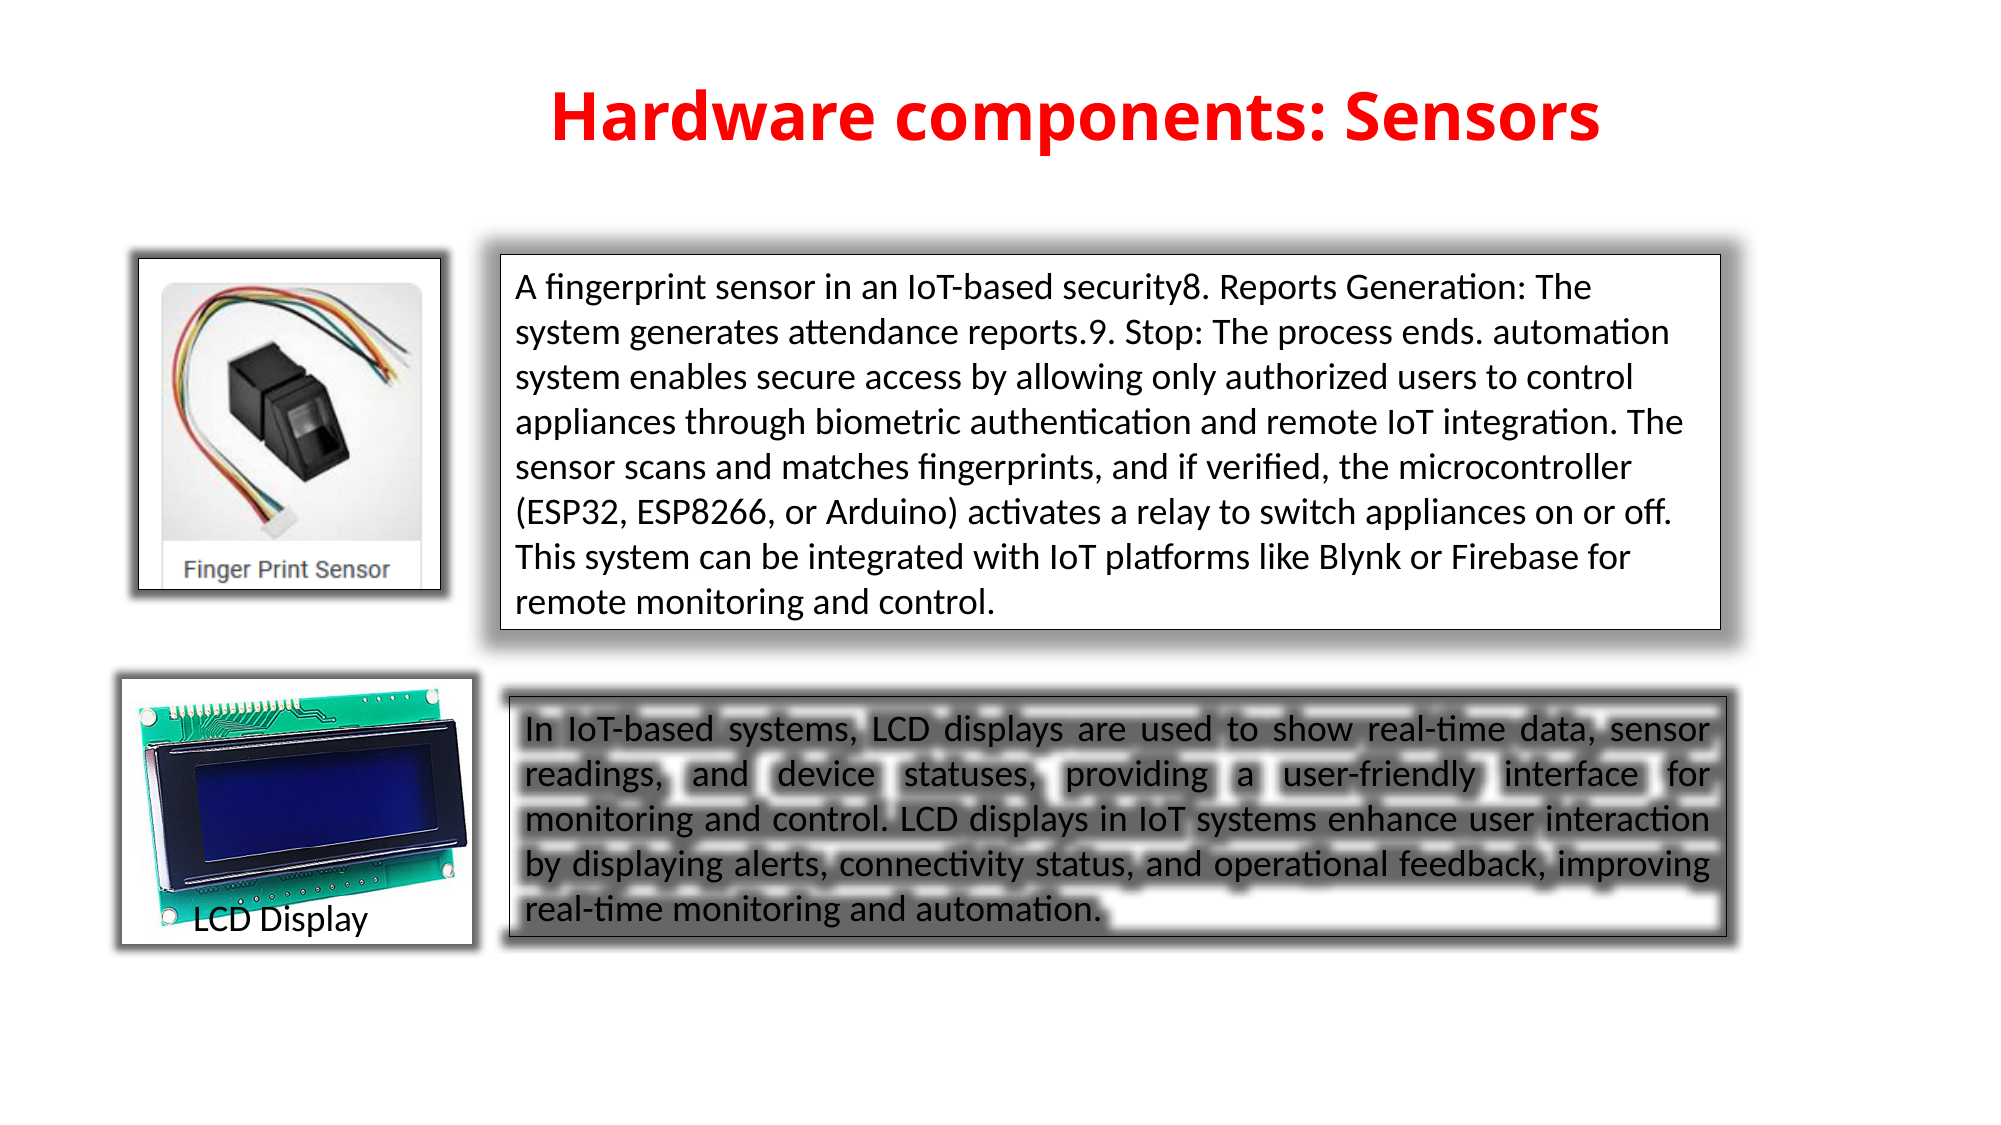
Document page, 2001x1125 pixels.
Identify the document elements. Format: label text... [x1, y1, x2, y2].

text_box In IoT-based systems, LCD displays are used to show real-time data, sensor readings, and device statuses, providing a user-friendly interface for monitoring and control. LCD displays in IoT systems enhance user interaction by displaying alerts, connectivity status, and operational feedback, improving real-time monitoring and automation. [509, 696, 1727, 937]
picture [122, 679, 472, 944]
title Hardware components: Sensors [137, 59, 1863, 178]
text_box A fingerprint sensor in an IoT-based security8. Reports Generation: The system generates attendance reports.9. Stop: The process ends. automation system enables secure access by allowing only authorized users to control appliances through biometric authentication and remote IoT integration. The sensor scans and matches fingerprints, and if verified, the microcontroller (ESP32, ESP8266, or Arduino) activates a relay to switch appliances on or off. This system can be integrated with IoT platforms like Blynk or Firebase for remote monitoring and control. [500, 254, 1721, 630]
picture [138, 258, 441, 590]
